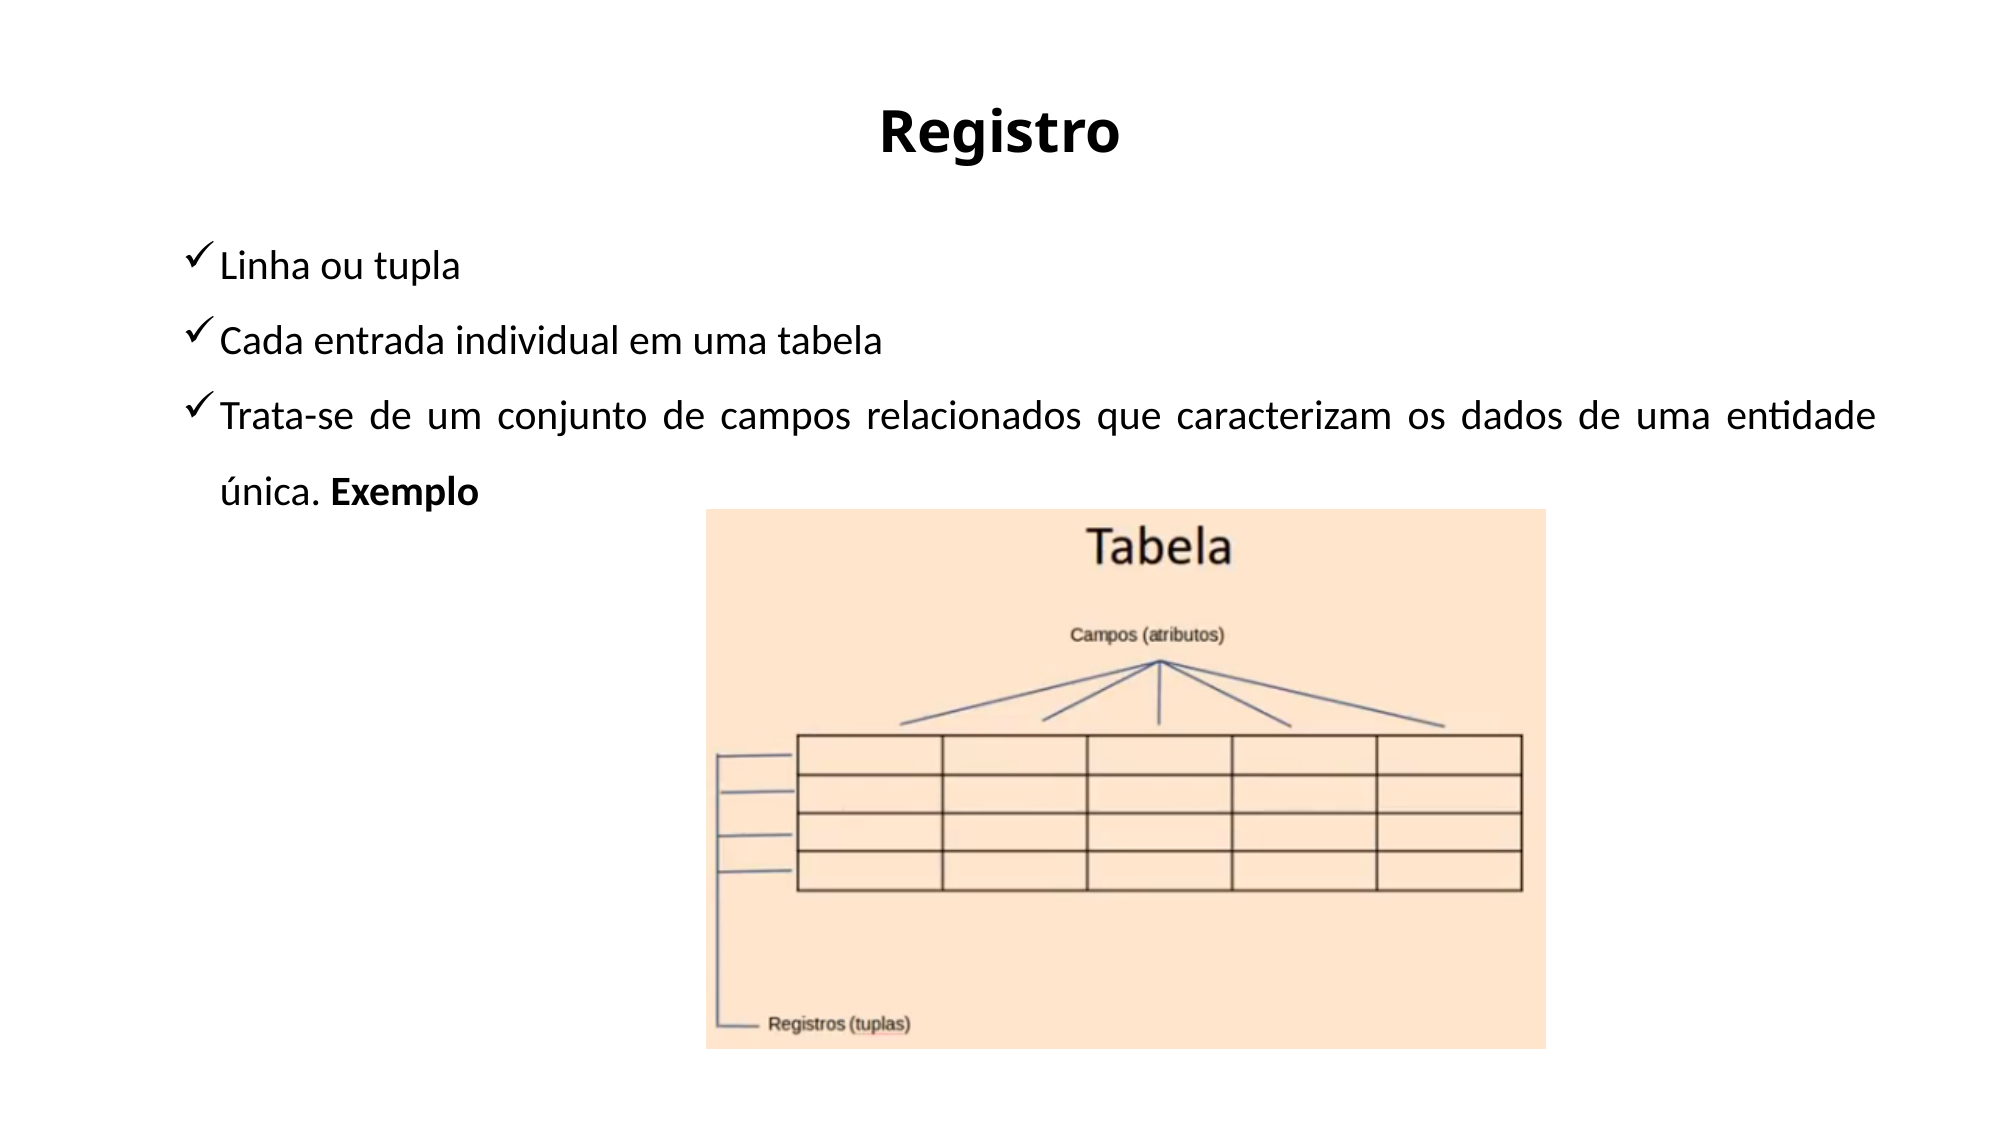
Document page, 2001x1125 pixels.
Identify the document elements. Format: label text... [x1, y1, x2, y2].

title Registro [137, 59, 1863, 278]
picture [705, 509, 1546, 1049]
list Linha ou tupla Cada entrada individual em uma tabela Trata-se de um conjunto de campos relacionados que caracterizam os dados de uma entidade única. Exemplo [167, 205, 1893, 1094]
